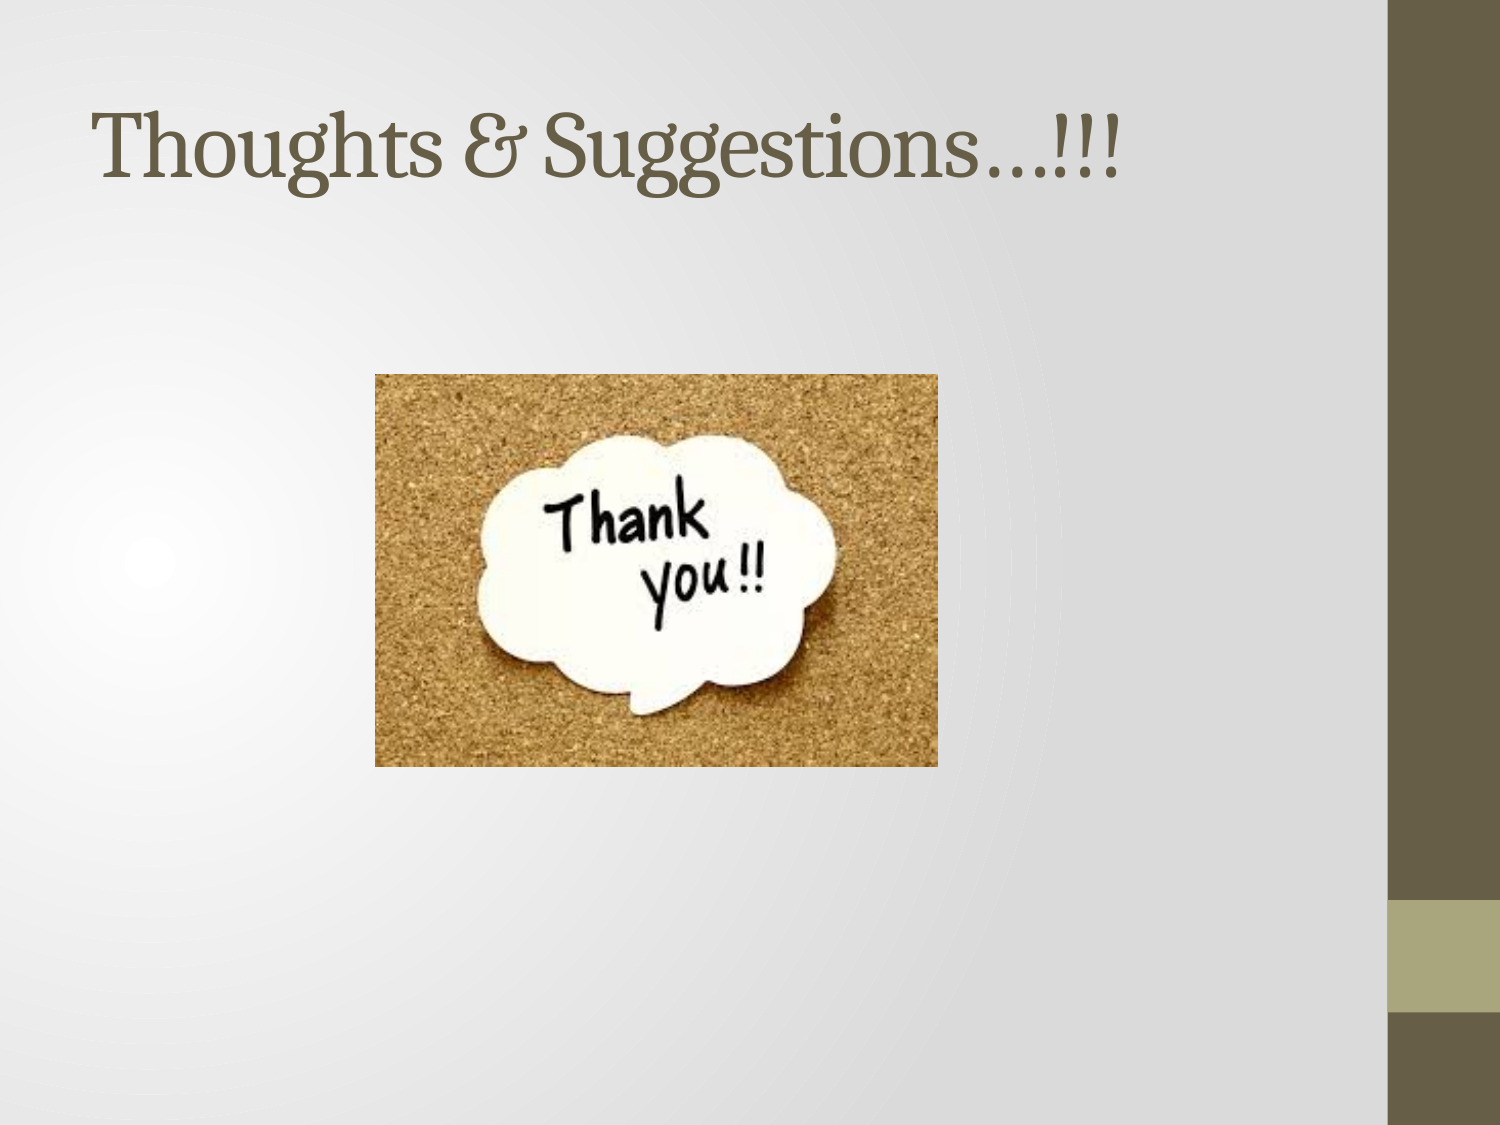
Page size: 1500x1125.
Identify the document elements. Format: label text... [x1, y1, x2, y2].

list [374, 374, 938, 768]
title Thoughts & Suggestions…!!! [75, 45, 1325, 233]
